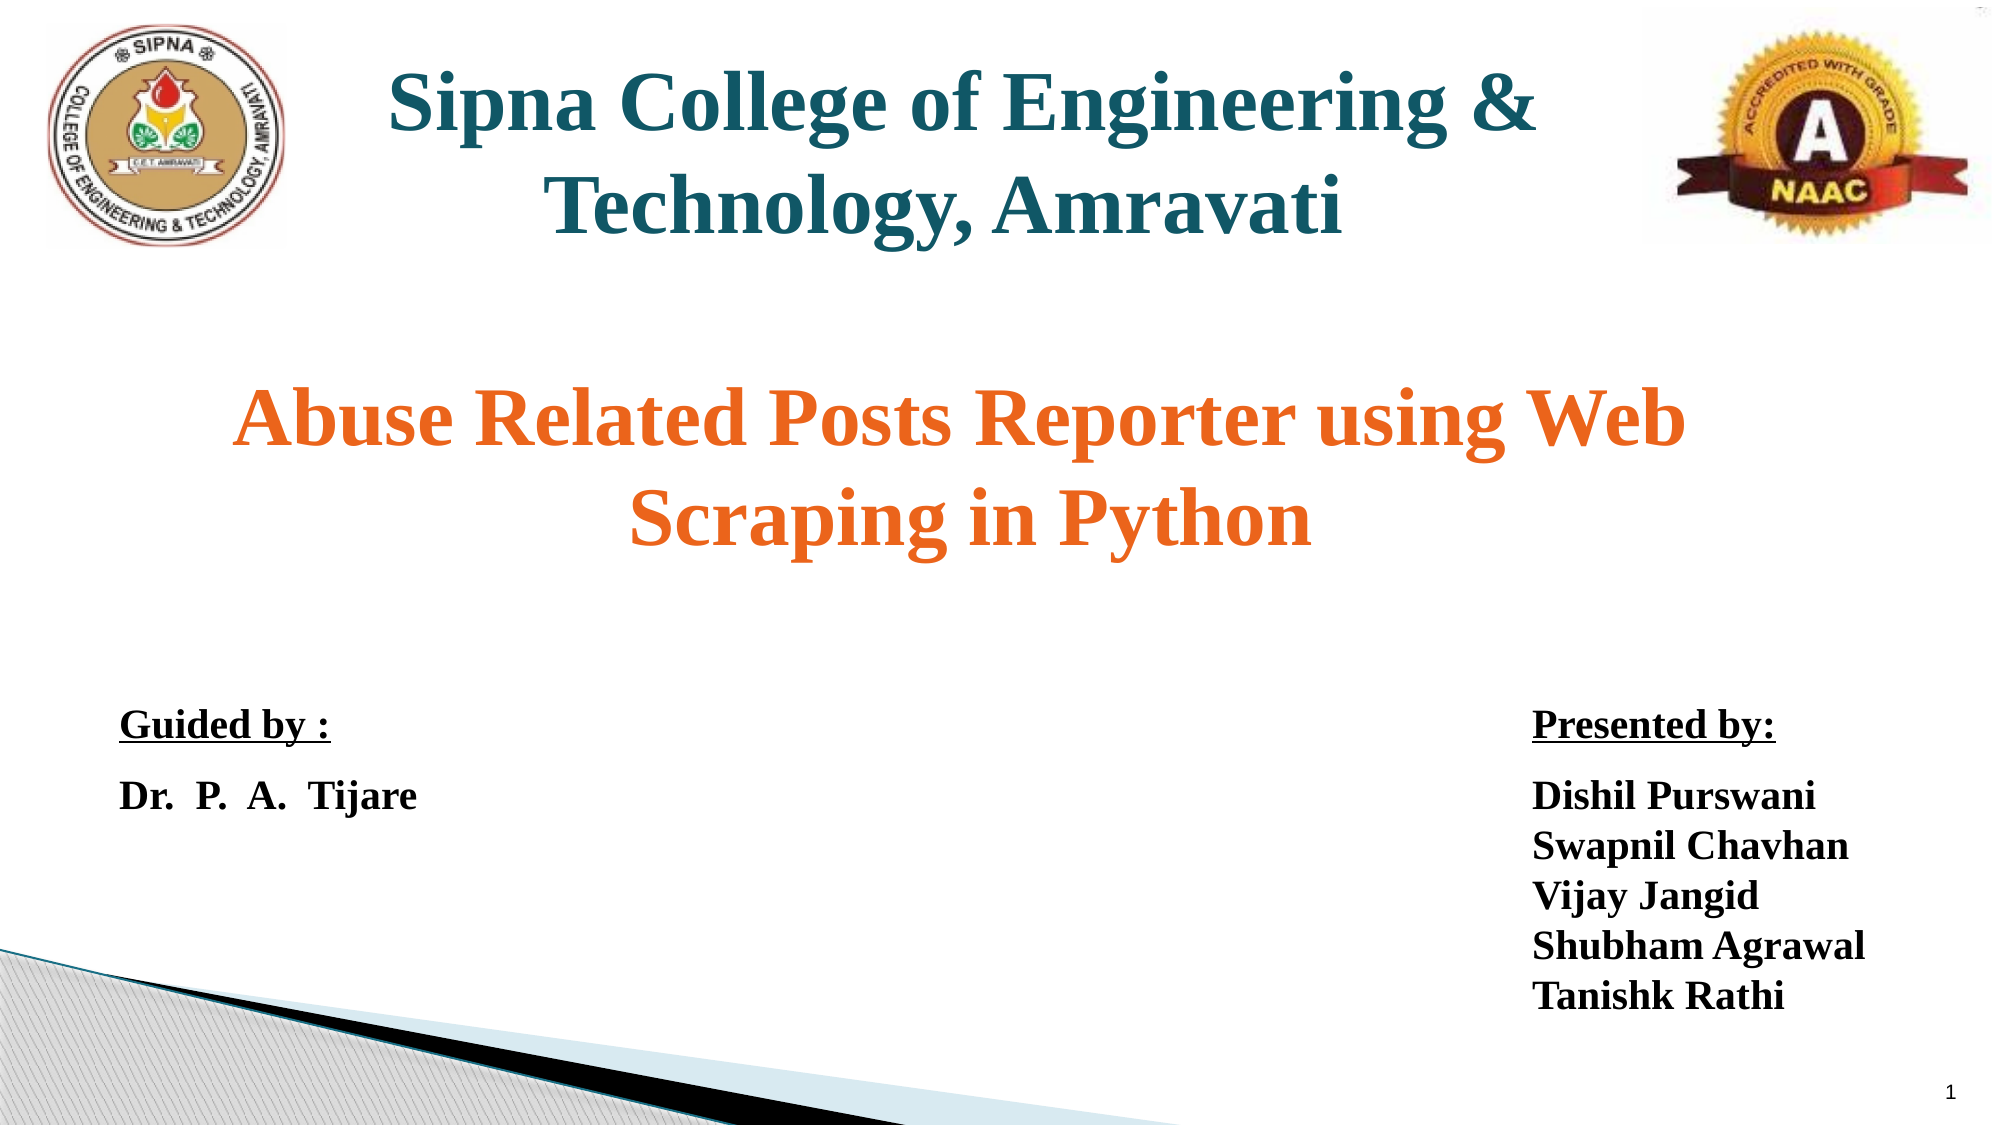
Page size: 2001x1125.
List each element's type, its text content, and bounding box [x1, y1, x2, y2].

text_box Guided by : Dr. P. A. Tijare [104, 689, 566, 826]
title Sipna College of Engineering & Technology, Amravati [277, 19, 1611, 277]
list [46, 23, 288, 250]
text_box Presented by: Dishil Purswani Swapnil Chavhan Vijay Jangid Shubham Agrawal Tanishk Rathi [1517, 689, 2000, 1076]
text_box Abuse Related Posts Reporter using Web Scraping in Python [194, 309, 1748, 570]
slide_number 1 [1891, 1051, 1972, 1112]
picture [1642, 7, 1992, 245]
